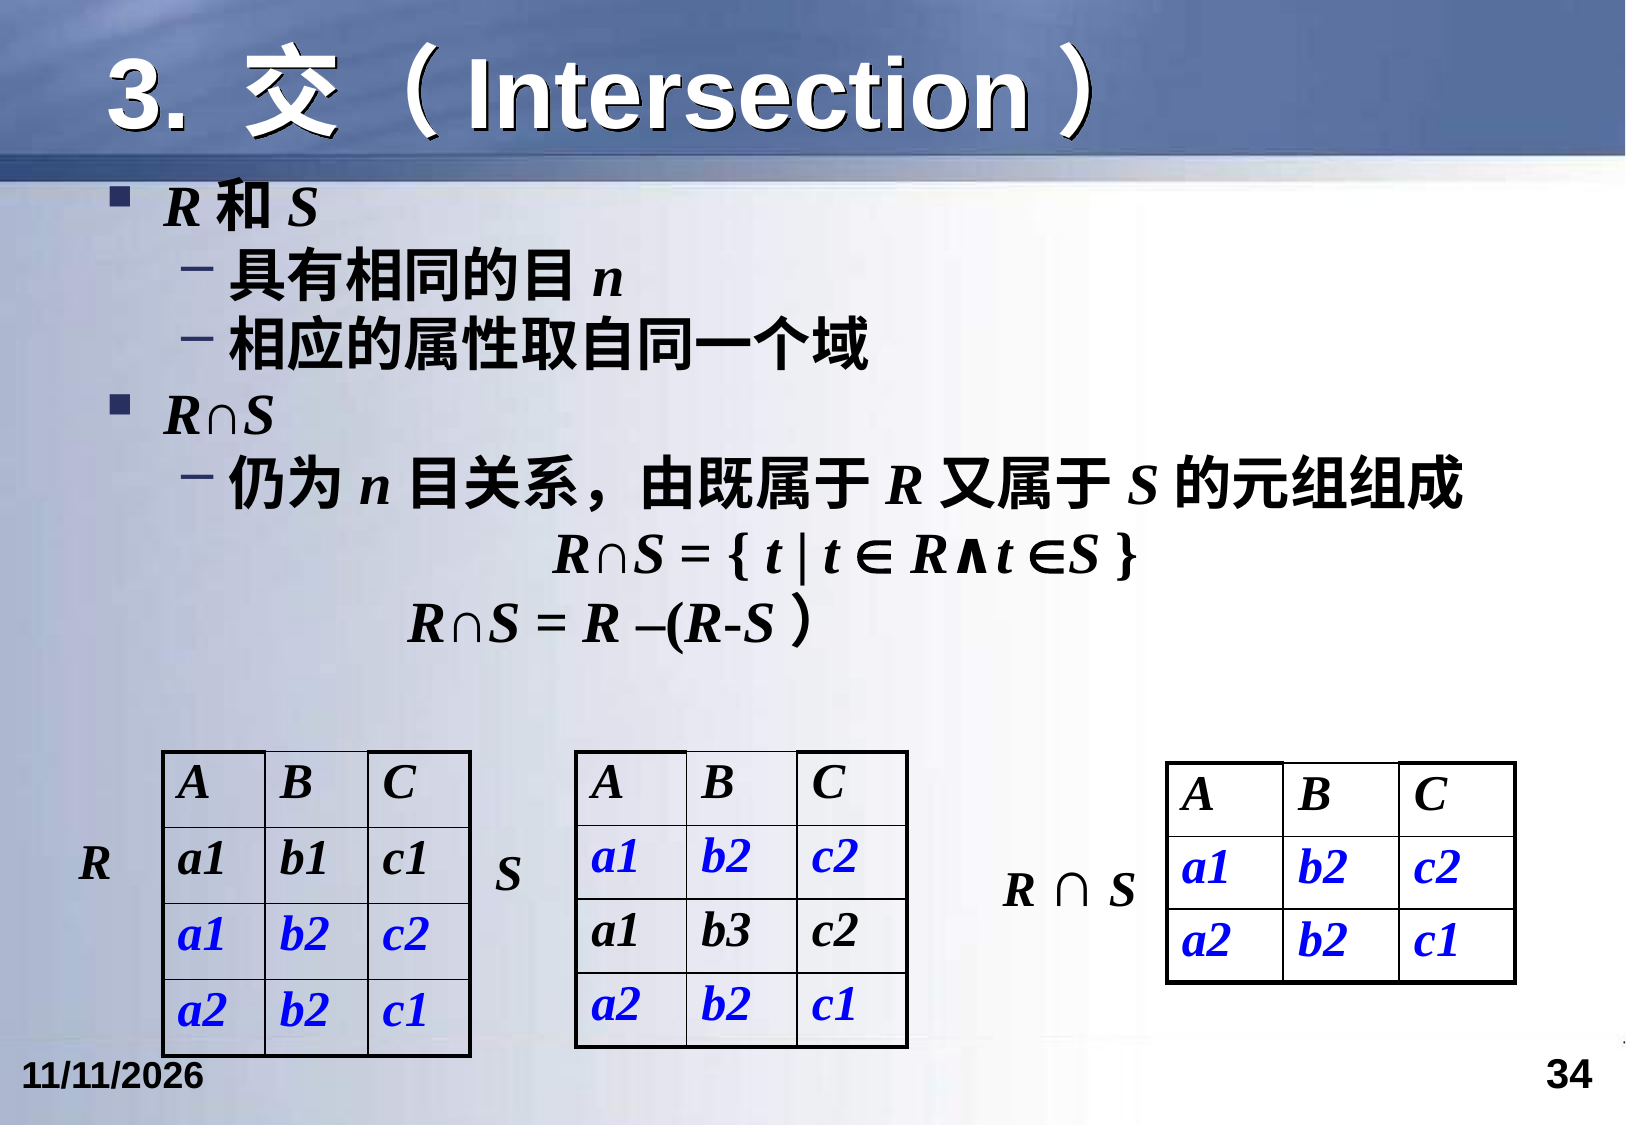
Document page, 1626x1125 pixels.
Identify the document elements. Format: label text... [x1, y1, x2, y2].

table_cell b2 [687, 974, 796, 1045]
table_cell a1 [578, 900, 686, 972]
table_cell b2 [266, 980, 367, 1054]
table_header A [578, 754, 686, 825]
table_cell c1 [369, 828, 468, 903]
table_header C [798, 754, 905, 825]
picture [0, 0, 1626, 1125]
table_cell b3 [687, 900, 796, 972]
table_header B [266, 752, 367, 827]
text_box R [67, 791, 123, 929]
table_header B [687, 752, 796, 825]
table_cell a1 [578, 826, 686, 898]
table_cell a2 [1169, 910, 1282, 980]
table_cell c2 [798, 900, 905, 972]
table_cell c2 [369, 904, 468, 979]
text_box S [481, 802, 536, 940]
table_cell c1 [369, 980, 468, 1054]
table_cell c2 [1400, 837, 1513, 908]
table_cell c1 [798, 974, 905, 1045]
table_cell a1 [1169, 837, 1282, 908]
table_cell b2 [1284, 837, 1398, 908]
list R和S 具有相同的目n 相应的属性取自同一个域 R∩S 仍为n目关系，由既属于R又属于S的元组组成 R∩S = { t | t  R∧t S } R∩S = R –(R-S） [106, 187, 1554, 678]
table_header A [165, 754, 264, 827]
table_cell a1 [165, 828, 264, 903]
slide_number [2, 1041, 380, 1125]
table_cell a2 [165, 980, 264, 1054]
title 3. 交（Intersection） [106, 41, 1554, 150]
table_cell b2 [266, 904, 367, 979]
table_header C [1400, 765, 1513, 836]
text_box R ∩ S [1001, 810, 1151, 949]
table_header B [1284, 764, 1398, 836]
table_cell c2 [798, 826, 905, 898]
table_cell a1 [165, 904, 264, 979]
table_cell b2 [1284, 910, 1398, 980]
table_header C [369, 754, 468, 827]
table_cell b2 [687, 826, 796, 898]
table_cell c1 [1400, 910, 1513, 980]
table_header A [1169, 765, 1282, 836]
slide_number 34 [1201, 1037, 1612, 1124]
table_cell b1 [266, 828, 367, 903]
table_cell a2 [578, 974, 686, 1045]
